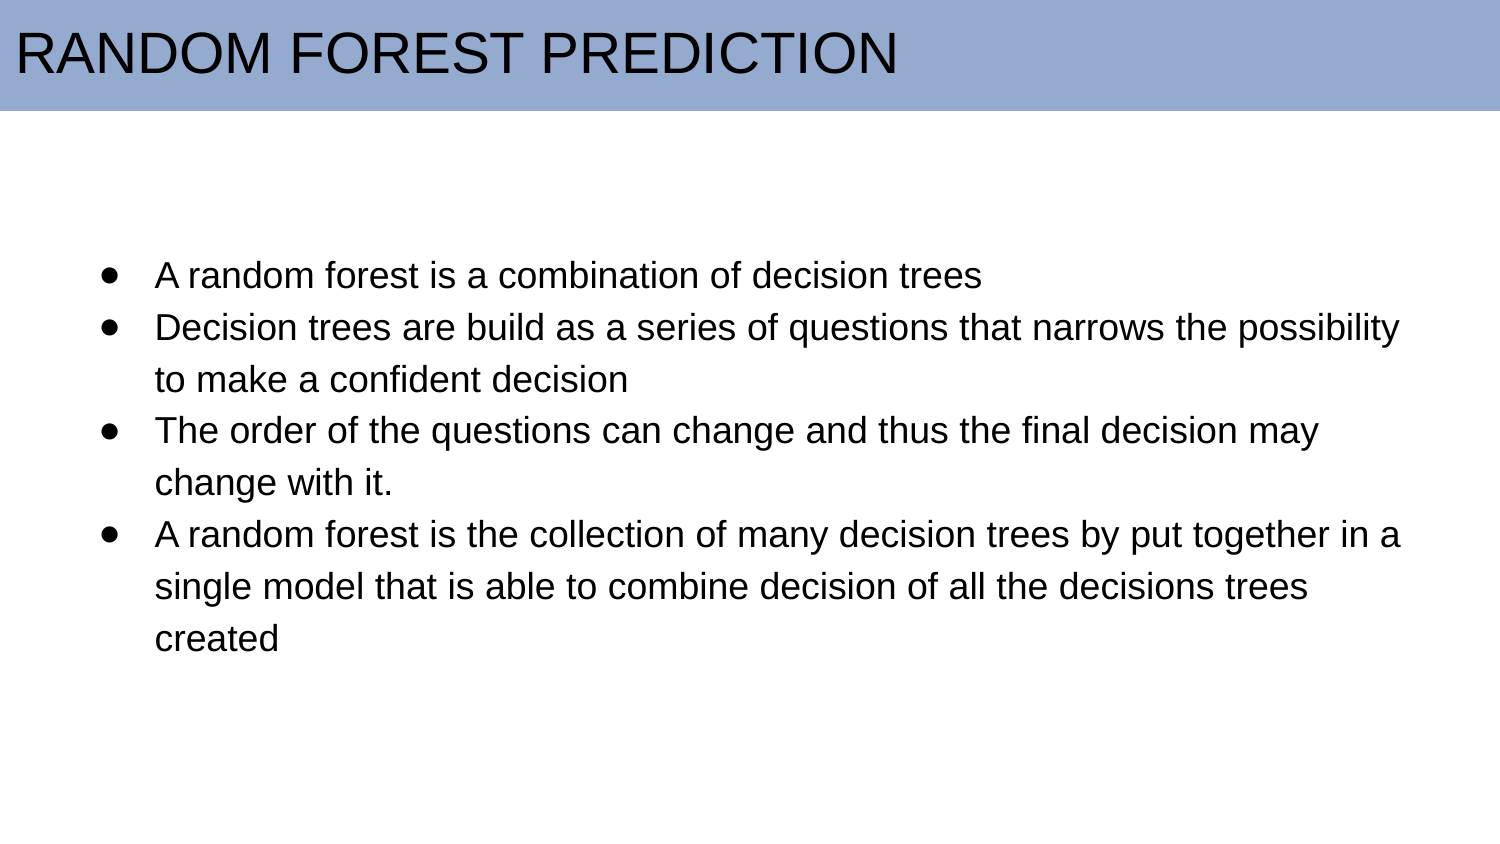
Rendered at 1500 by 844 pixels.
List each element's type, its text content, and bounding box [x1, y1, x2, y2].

title RANDOM FOREST PREDICTION [0, 0, 1398, 94]
text_box A random forest is a combination of decision trees Decision trees are build as a series of questions that narrows the possibility to make a confident decision The order of the questions can change and thus the final decision may change with it. A random forest is the collection of many decision trees by put together in a single model that is able to combine decision of all the decisions trees created [64, 205, 1436, 698]
text_box [0, 0, 1500, 111]
